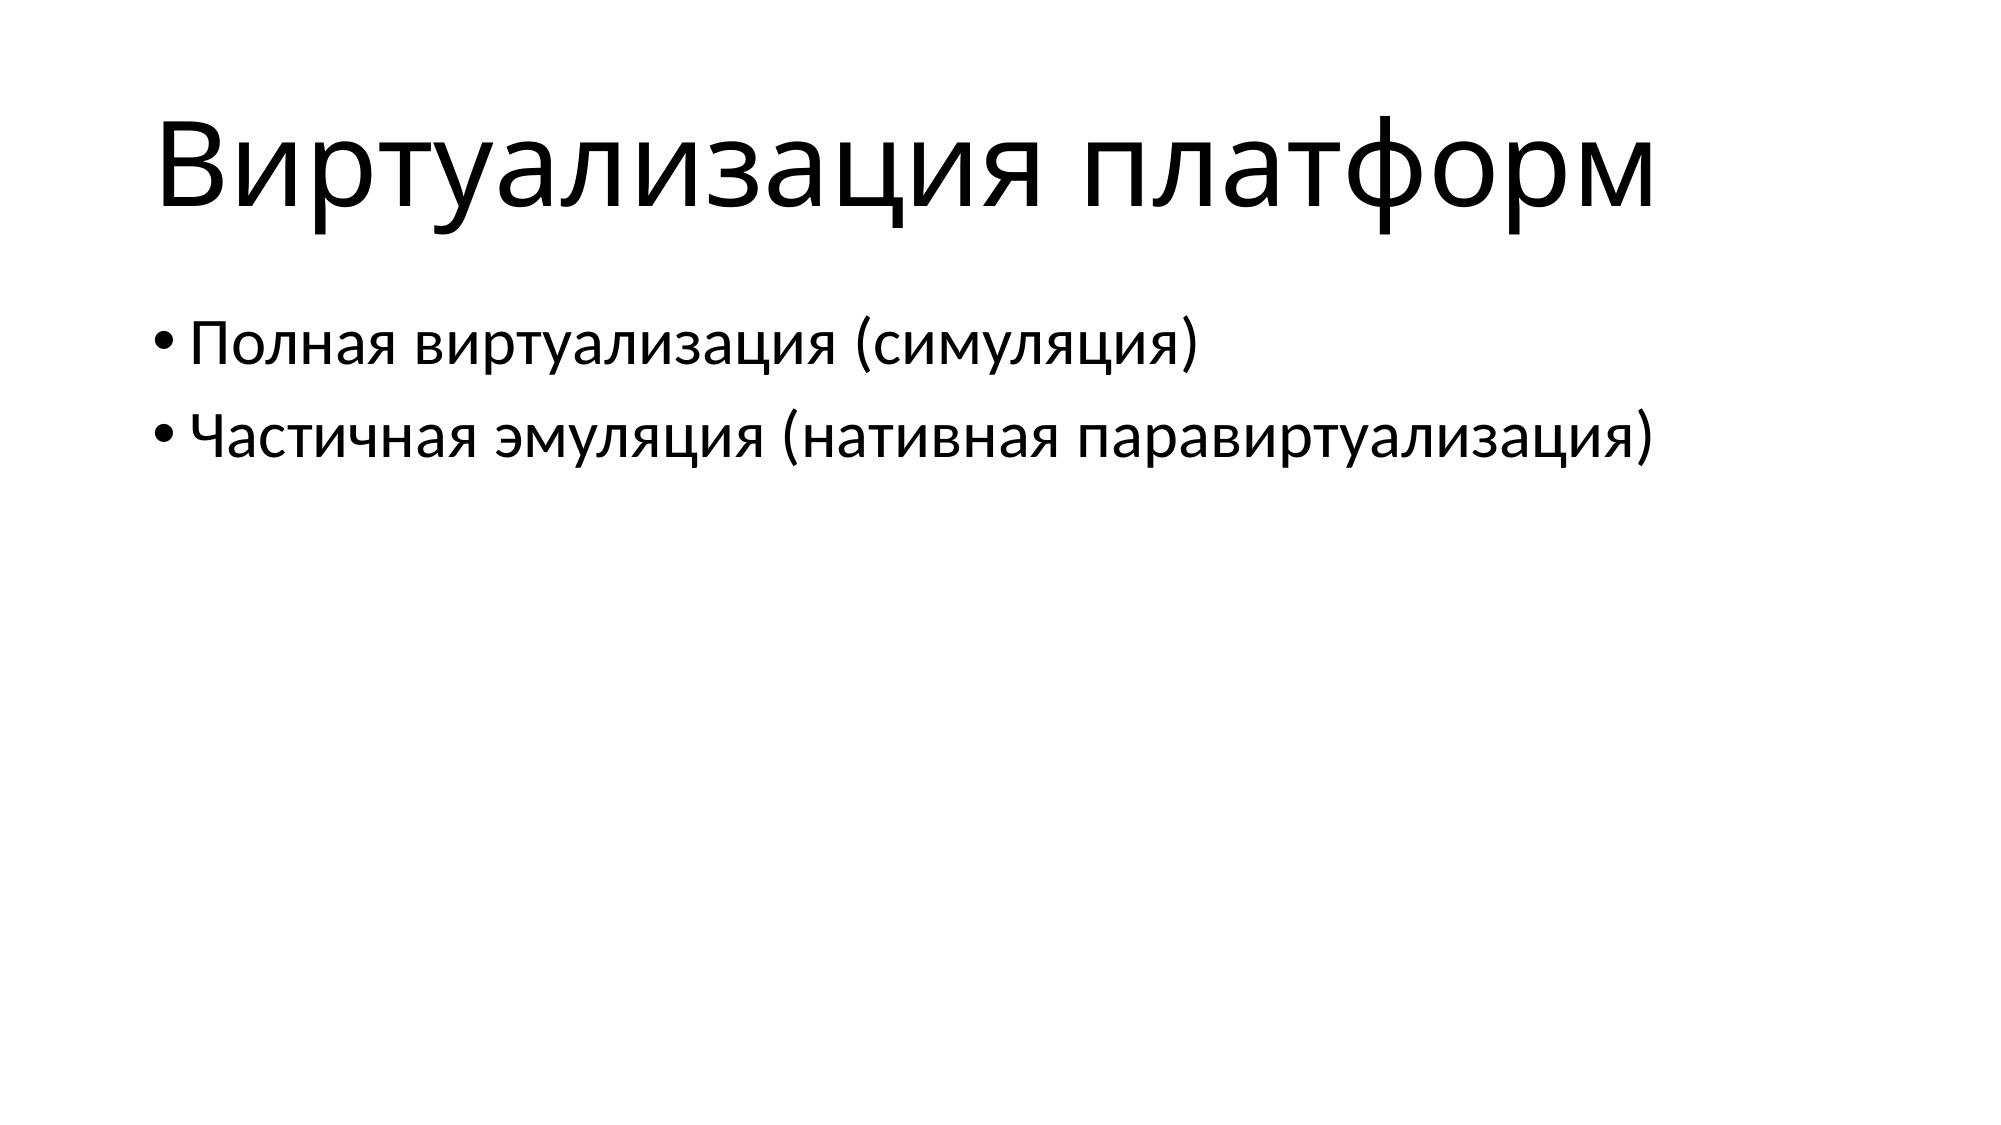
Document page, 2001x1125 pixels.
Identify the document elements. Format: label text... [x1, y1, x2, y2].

list Полная виртуализация (симуляция) Частичная эмуляция (нативная паравиртуализация) [137, 299, 1863, 1014]
title Виртуализация платформ [137, 59, 1863, 278]
